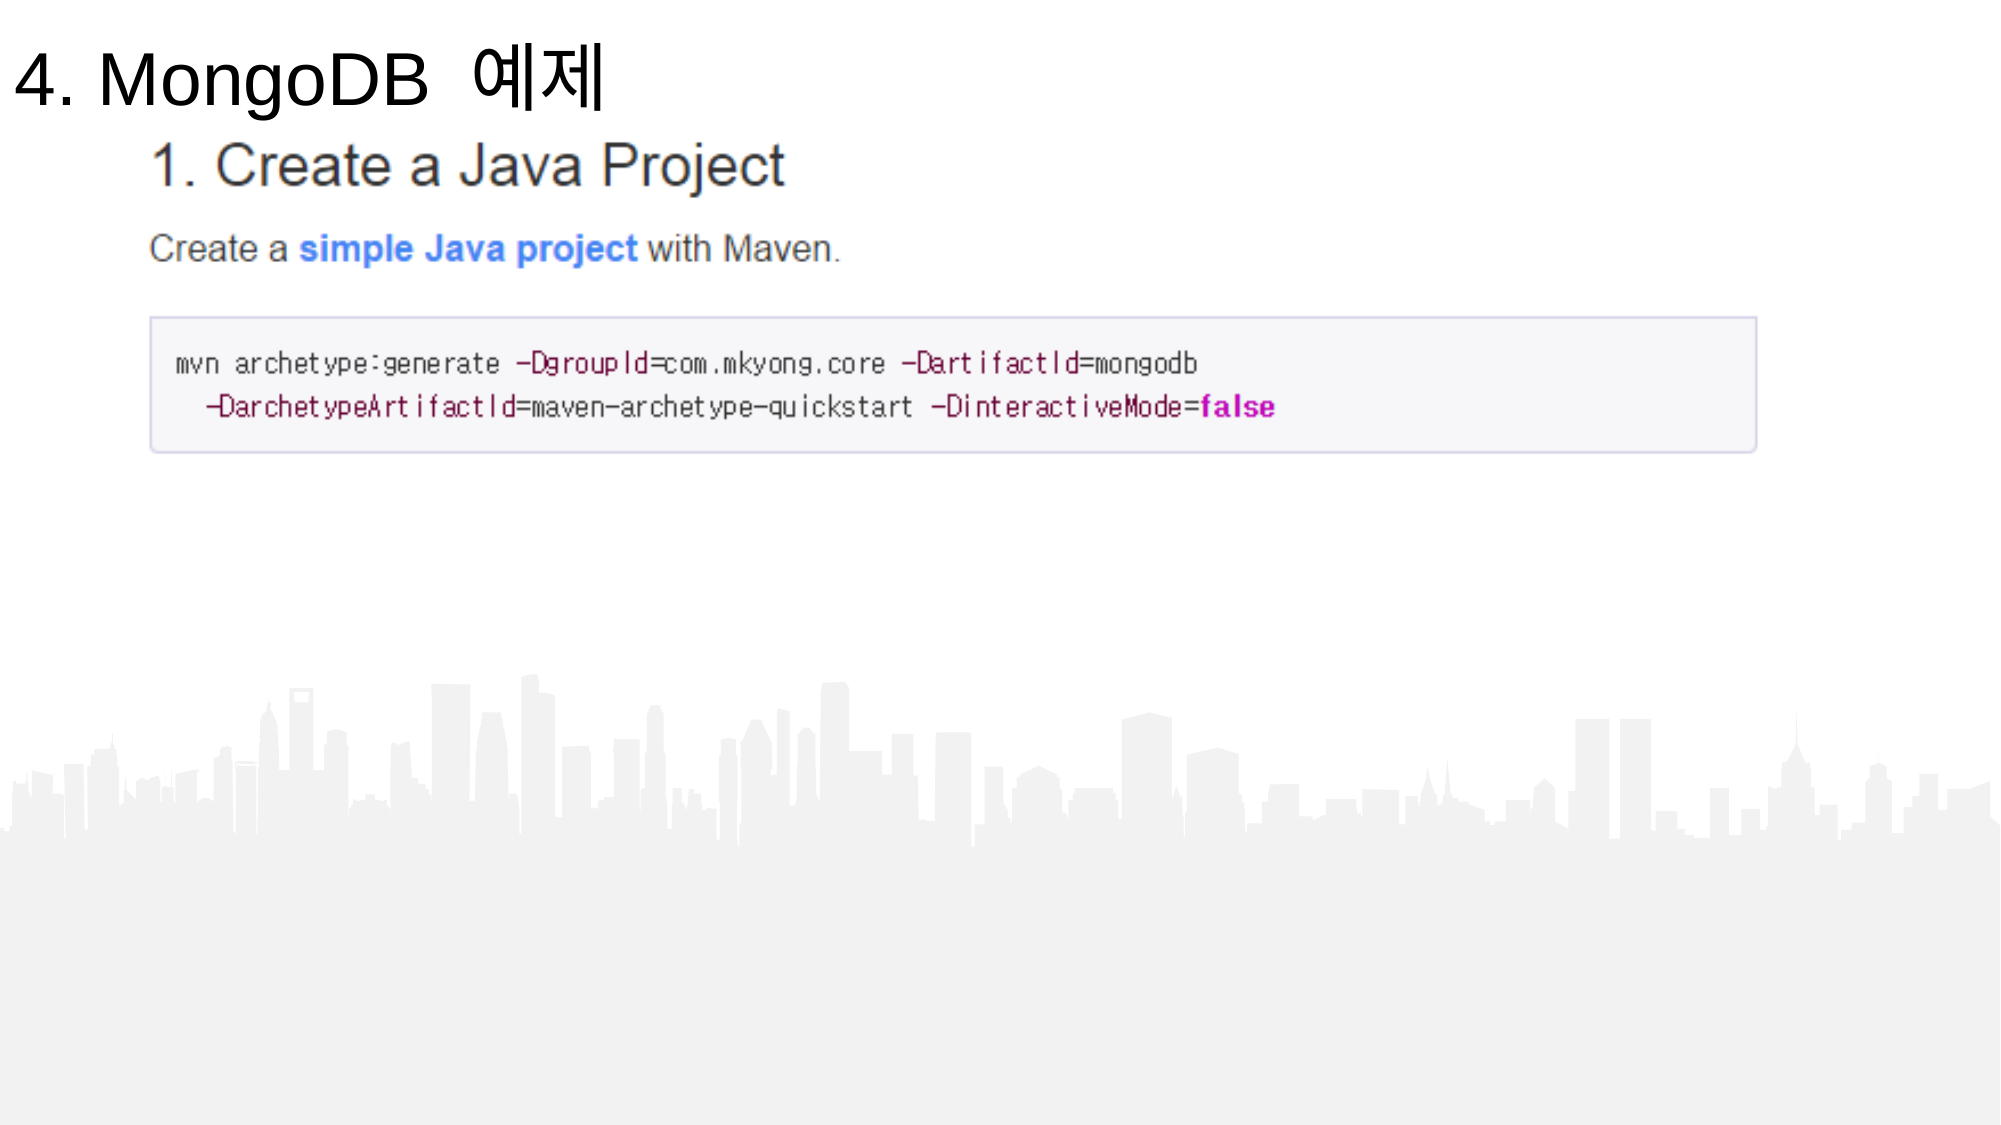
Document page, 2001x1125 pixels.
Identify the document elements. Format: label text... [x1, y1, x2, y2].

picture [132, 118, 1790, 477]
text_box 4. MongoDB 예제 [0, 33, 1524, 132]
